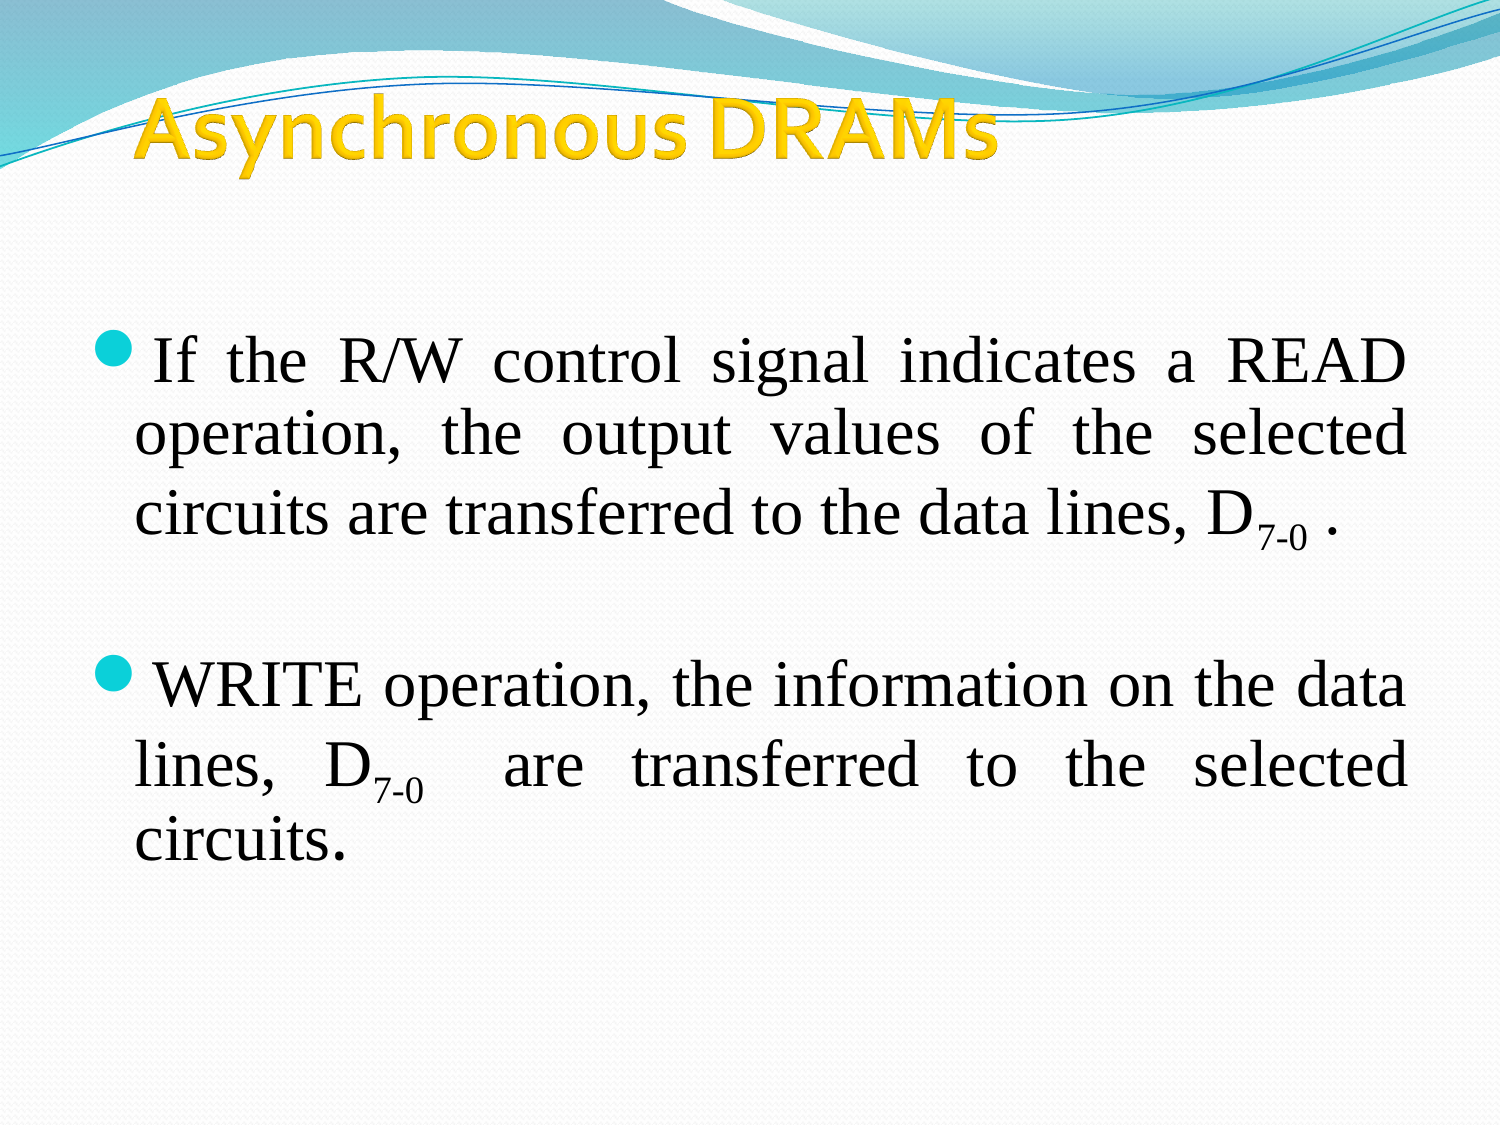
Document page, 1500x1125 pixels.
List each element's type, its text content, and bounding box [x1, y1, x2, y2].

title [74, 27, 1426, 228]
list If the R/W control signal indicates a READ operation, the output values of the selected circuits are transferred to the data lines, D7-0 . WRITE operation, the information on the data lines, D7-0 are transferred to the selected circuits. [75, 317, 1425, 1038]
